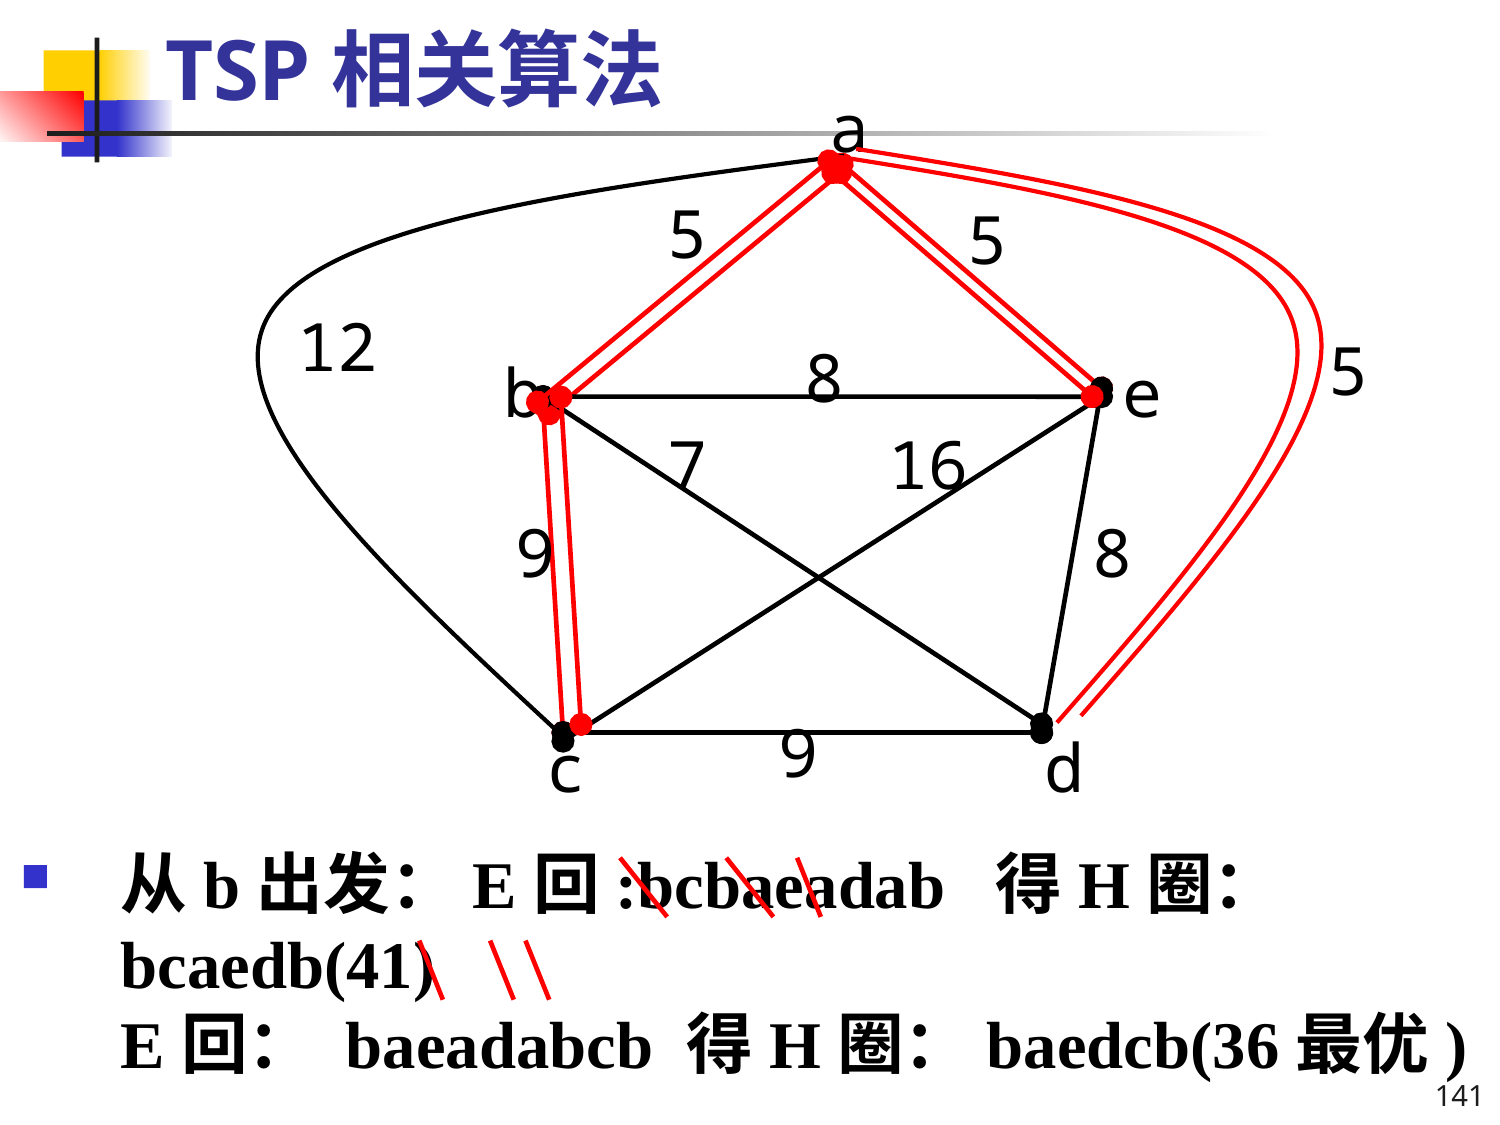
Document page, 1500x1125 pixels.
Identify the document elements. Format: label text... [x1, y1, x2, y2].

text_box 7 [671, 415, 722, 511]
text_box [527, 150, 840, 413]
text_box [839, 156, 881, 213]
text_box [717, 511, 1050, 718]
text_box [257, 158, 820, 735]
text_box c [531, 718, 601, 814]
text_box [856, 148, 1322, 716]
text_box d [1029, 718, 1100, 814]
text_box 9 [763, 703, 833, 798]
text_box [822, 162, 882, 216]
text_box [842, 182, 1075, 723]
text_box [550, 386, 592, 735]
list 从b出发：E回:bcbaeadab 得H圈：bcaedb(41) E回： baeadabcb 得H圈：baedcb(36最优) [5, 834, 1500, 1125]
text_box 16 [873, 415, 972, 511]
text_box [558, 169, 831, 696]
text_box 8 [790, 328, 860, 423]
title TSP相关算法 [150, 0, 1500, 125]
text_box 5 [1313, 321, 1384, 416]
text_box a [815, 78, 885, 159]
